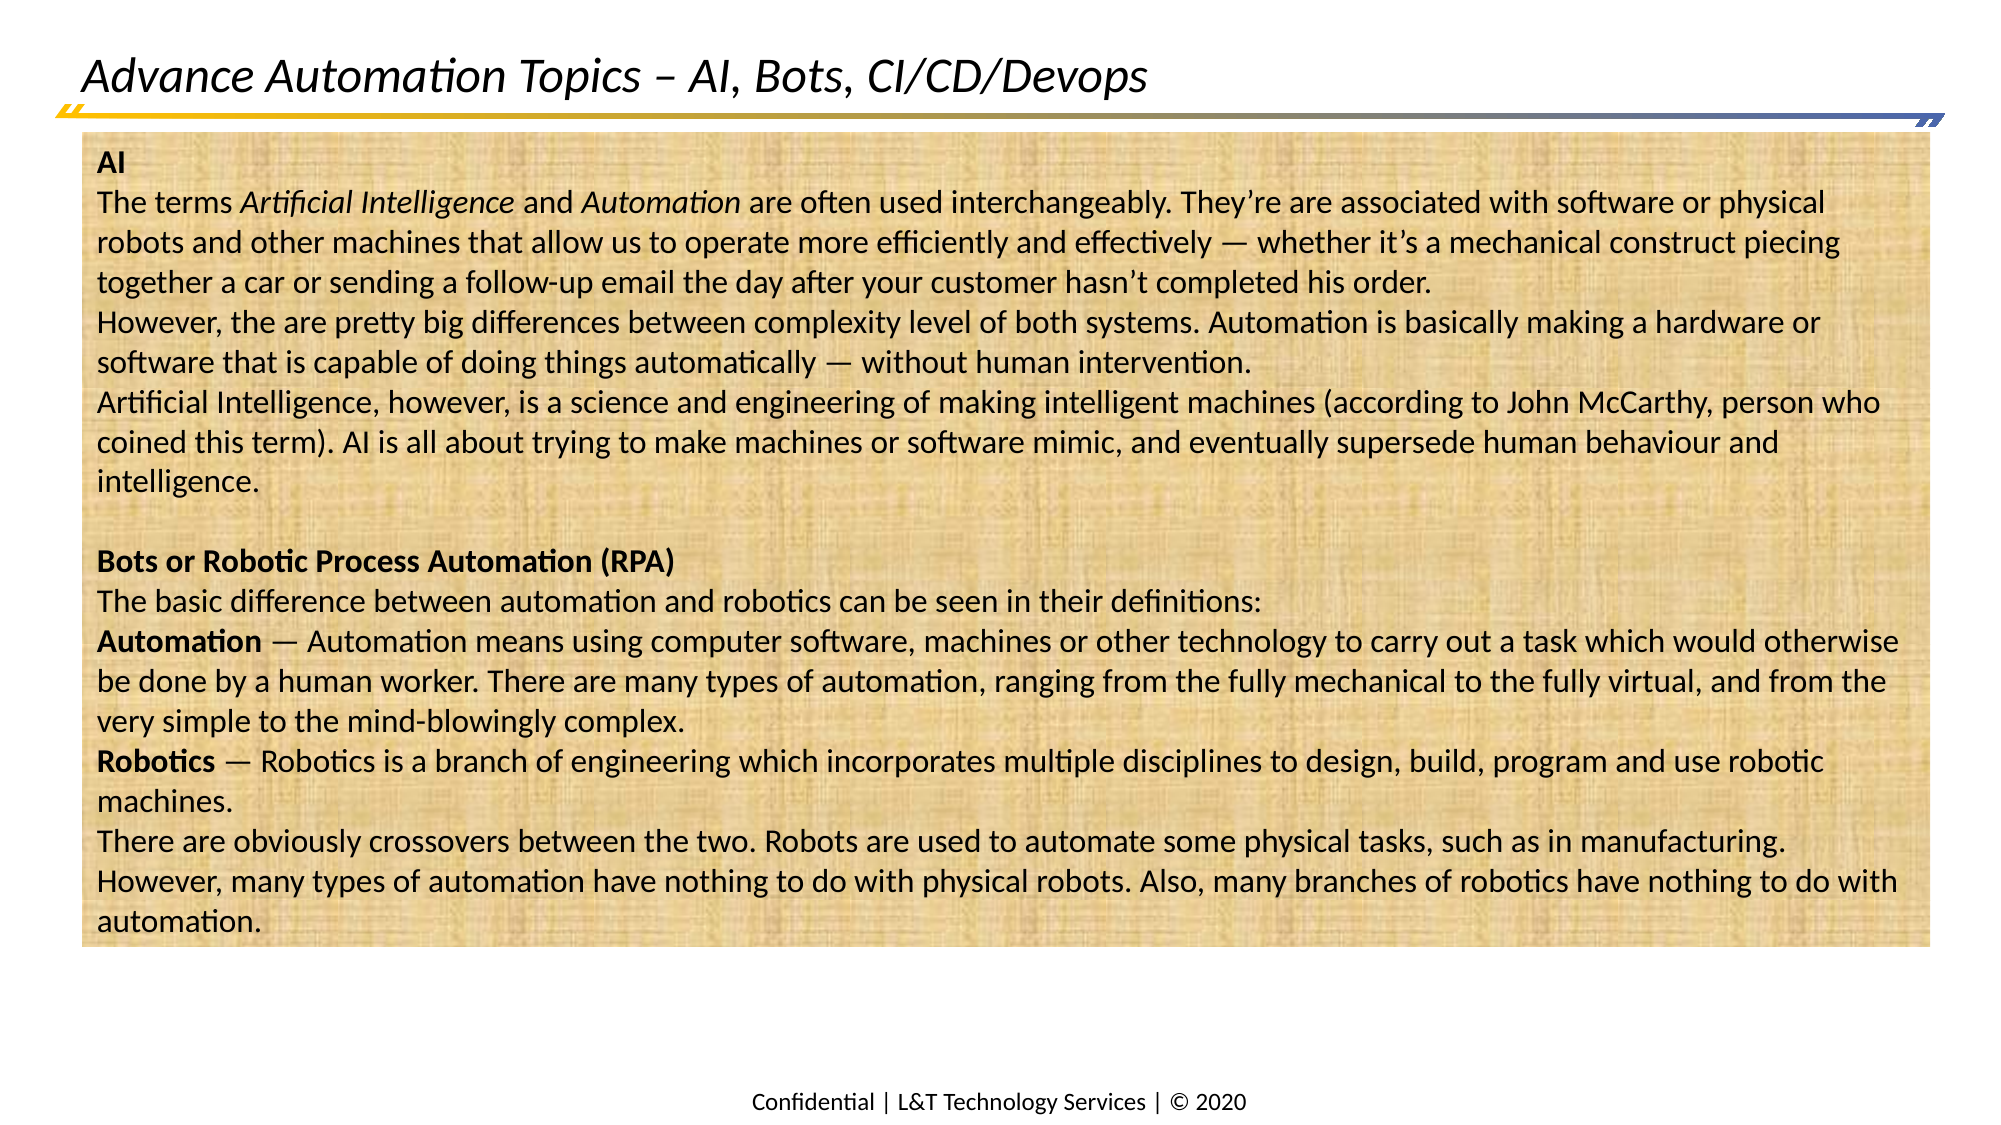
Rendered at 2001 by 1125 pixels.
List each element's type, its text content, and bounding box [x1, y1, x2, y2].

title Advance Automation Topics – AI, Bots, CI/CD/Devops [66, 0, 1934, 111]
text_box AI The terms Artificial Intelligence and Automation are often used interchangeably. They’re are associated with software or physical robots and other machines that allow us to operate more efficiently and effectively — whether it’s a mechanical construct piecing together a car or sending a follow-up email the day after your customer hasn’t completed his order. However, the are pretty big differences between complexity level of both systems. Automation is basically making a hardware or software that is capable of doing things automatically — without human intervention. Artificial Intelligence, however, is a science and engineering of making intelligent machines (according to John McCarthy, person who coined this term). AI is all about trying to make machines or software mimic, and eventually supersede human behaviour and intelligence. Bots or Robotic Process Automation (RPA) The basic difference between automation and robotics can be seen in their definitions: Automation — Automation means using computer software, machines or other technology to carry out a task which would otherwise be done by a human worker. There are many types of automation, ranging from the fully mechanical to the fully virtual, and from the very simple to the mind-blowingly complex. Robotics — Robotics is a branch of engineering which incorporates multiple disciplines to design, build, program and use robotic machines. There are obviously crossovers between the two. Robots are used to automate some physical tasks, such as in manufacturing. However, many types of automation have nothing to do with physical robots. Also, many branches of robotics have nothing to do with automation. [82, 132, 1931, 947]
